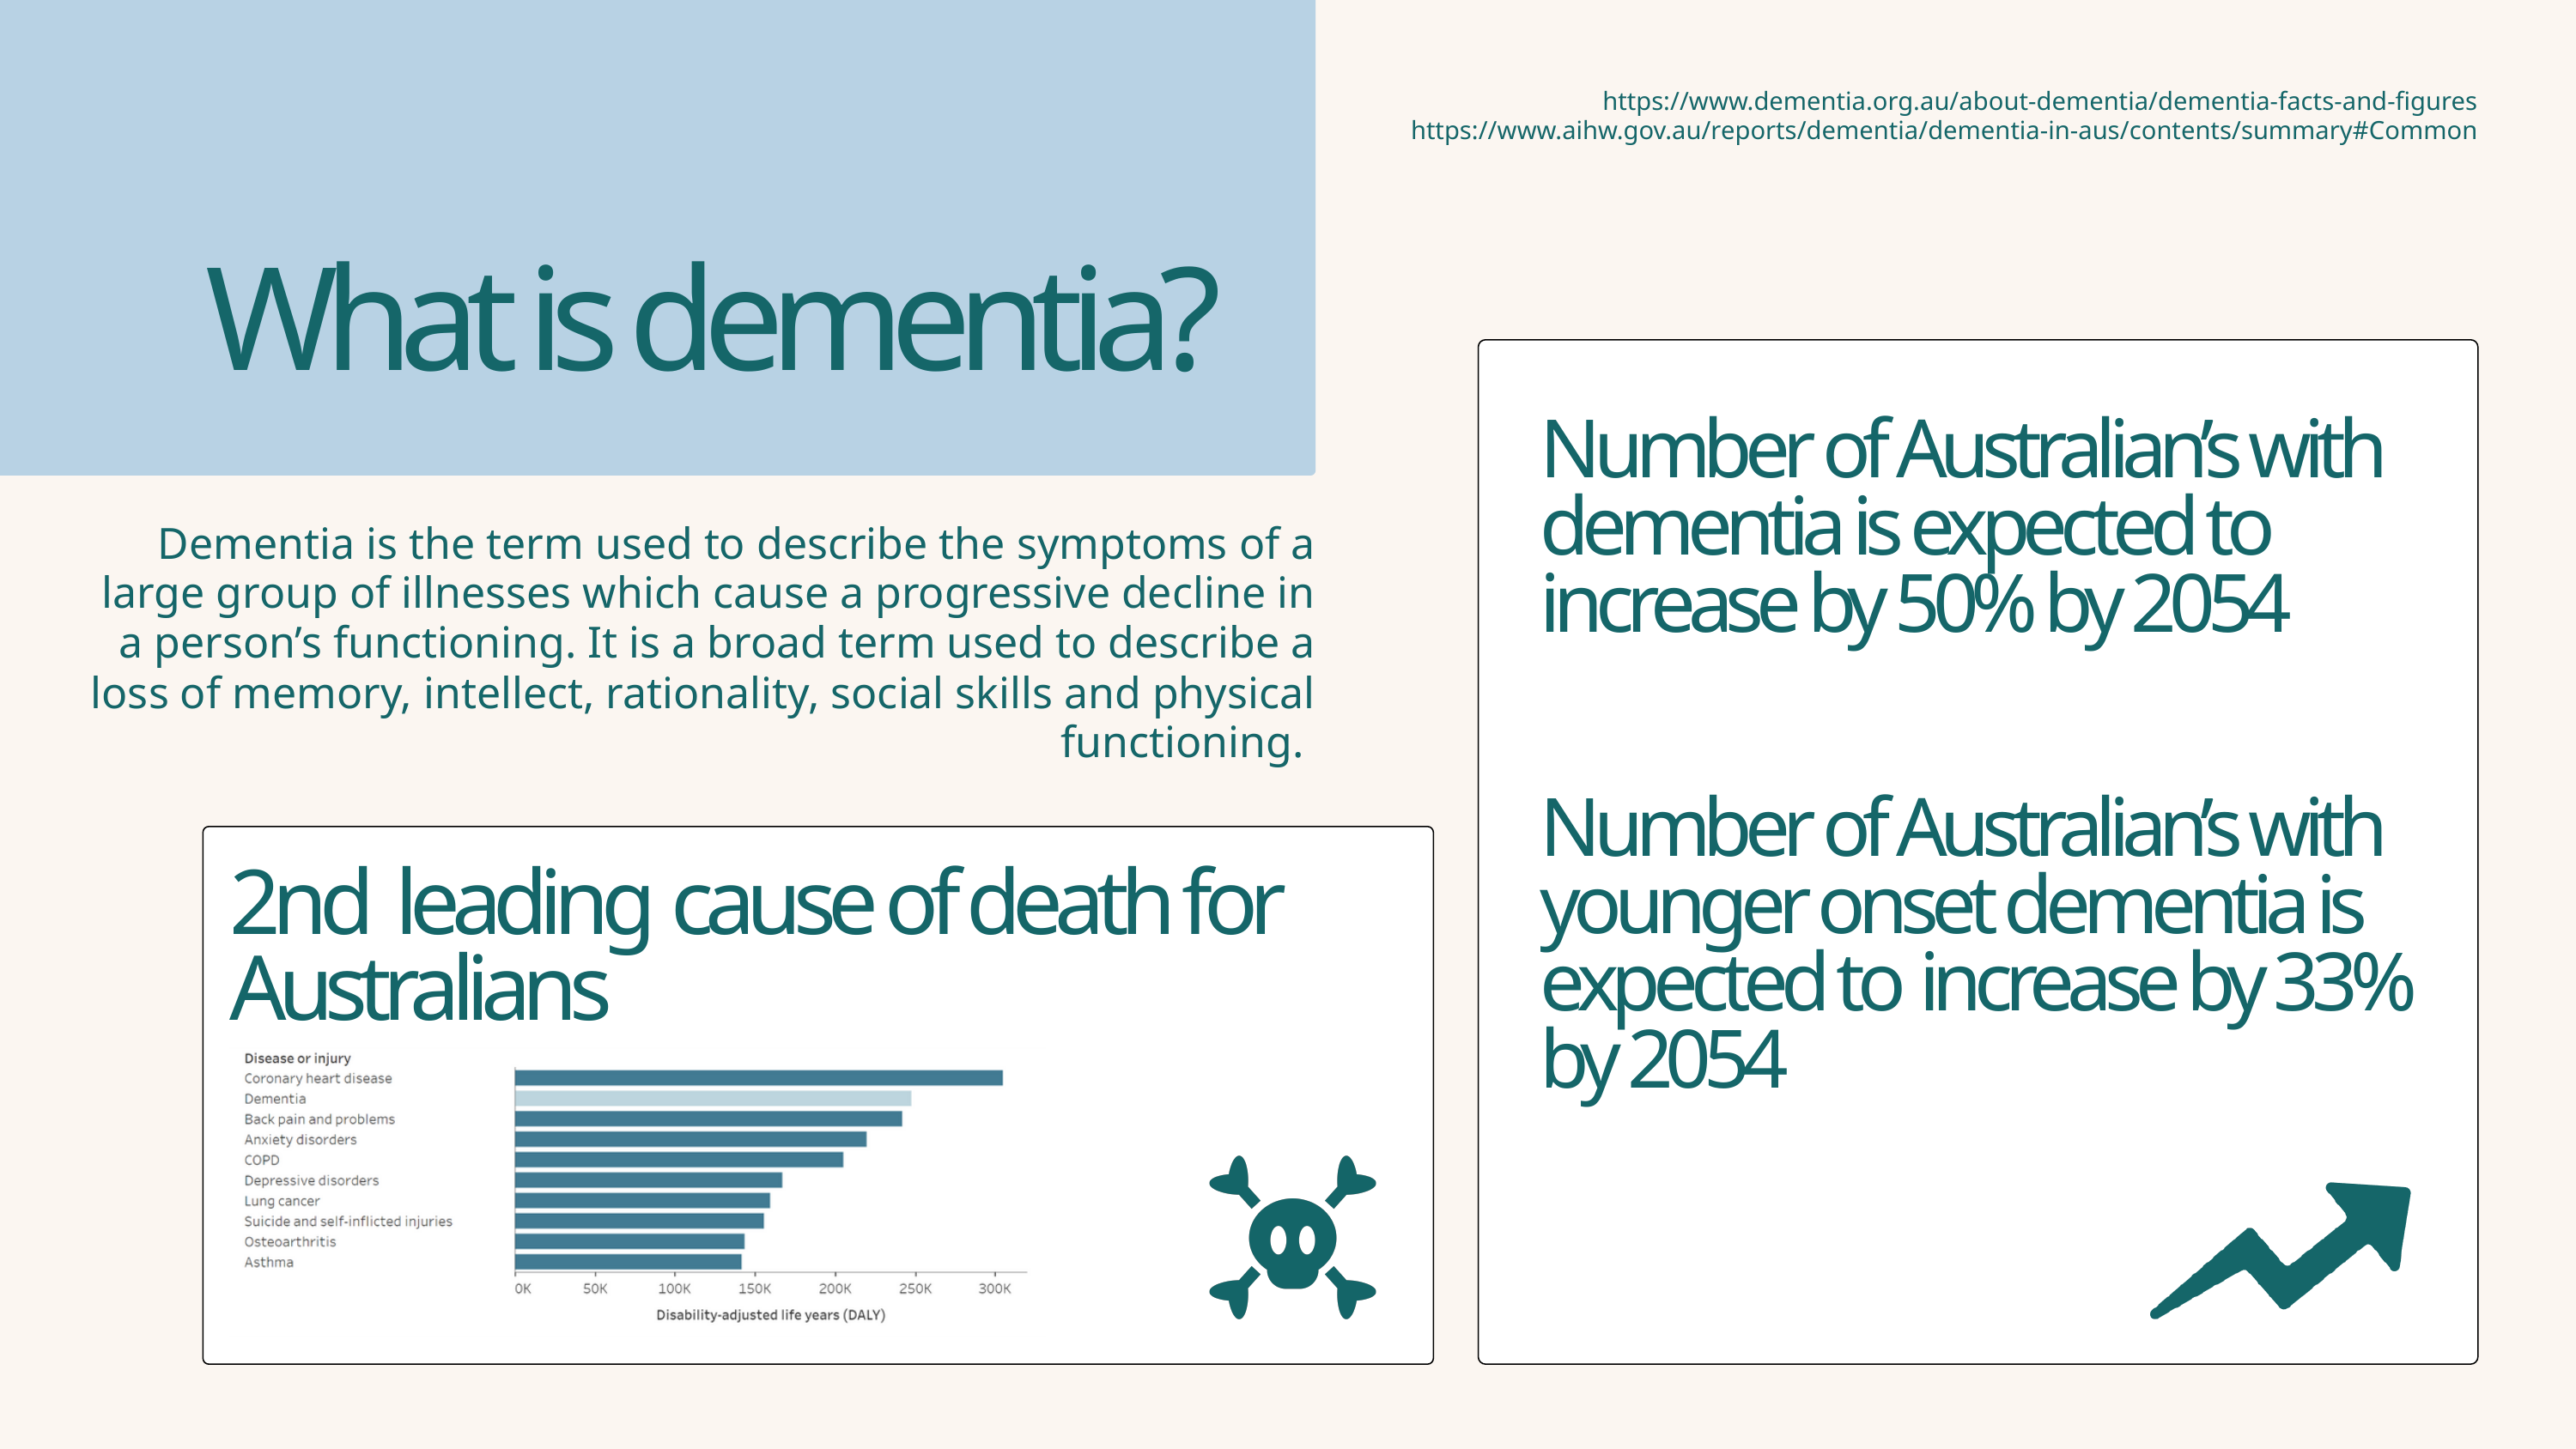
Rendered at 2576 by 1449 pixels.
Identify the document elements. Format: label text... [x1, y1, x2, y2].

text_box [1478, 339, 2479, 1365]
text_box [203, 826, 1434, 1365]
text_box Dementia is the term used to describe the symptoms of a large group of illnesses which cause a progressive decline in a person’s functioning. It is a broad term used to describe a loss of memory, intellect, rationality, social skills and physical functioning. [85, 517, 1316, 816]
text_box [0, 0, 1316, 476]
text_box https://www.dementia.org.au/about-dementia/dementia-facts-and-figures https://www.aihw.gov.au/reports/dementia/dementia-in-aus/contents/summary#Common [1322, 86, 2479, 145]
